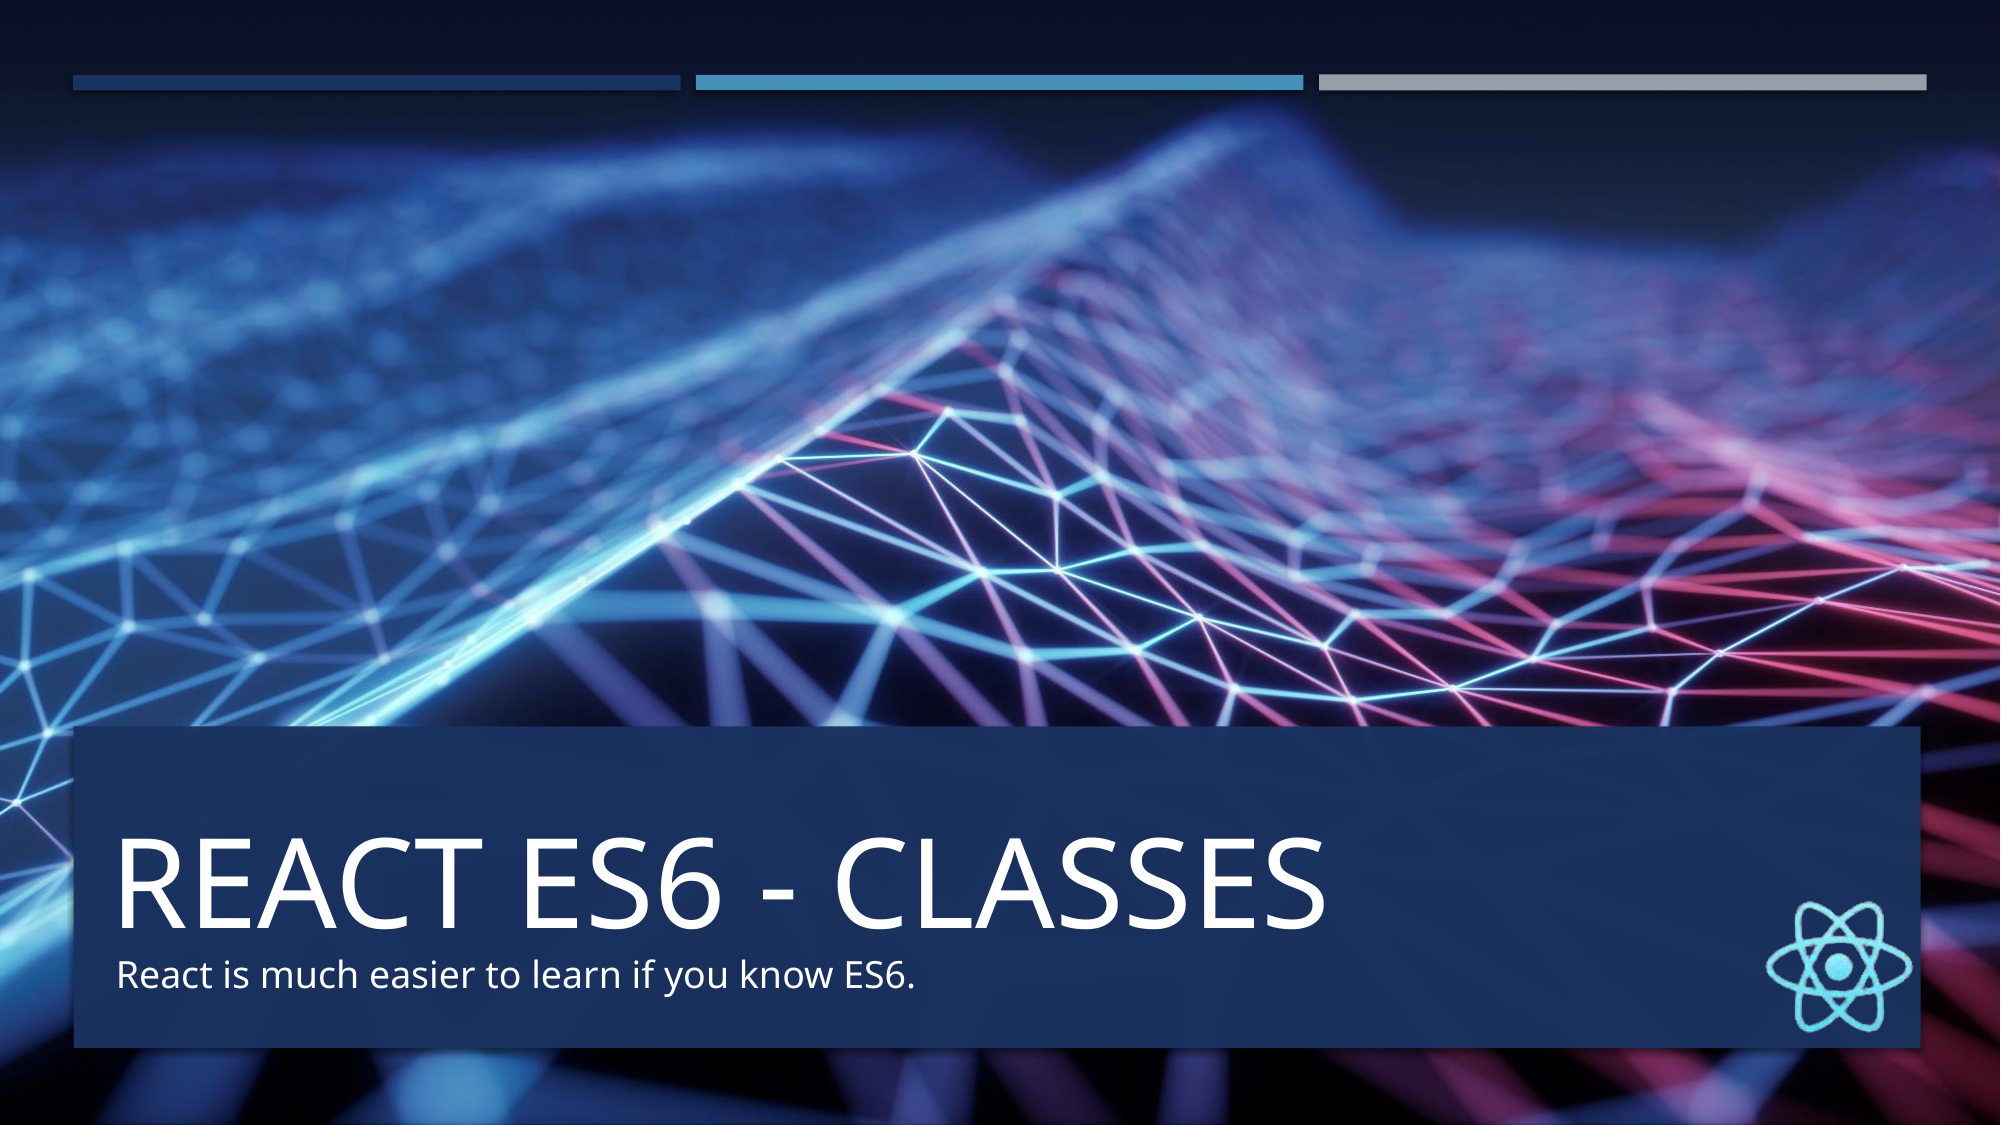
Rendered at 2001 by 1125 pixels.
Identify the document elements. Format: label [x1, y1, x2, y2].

picture [0, 0, 2000, 1125]
text_box [72, 73, 1928, 92]
